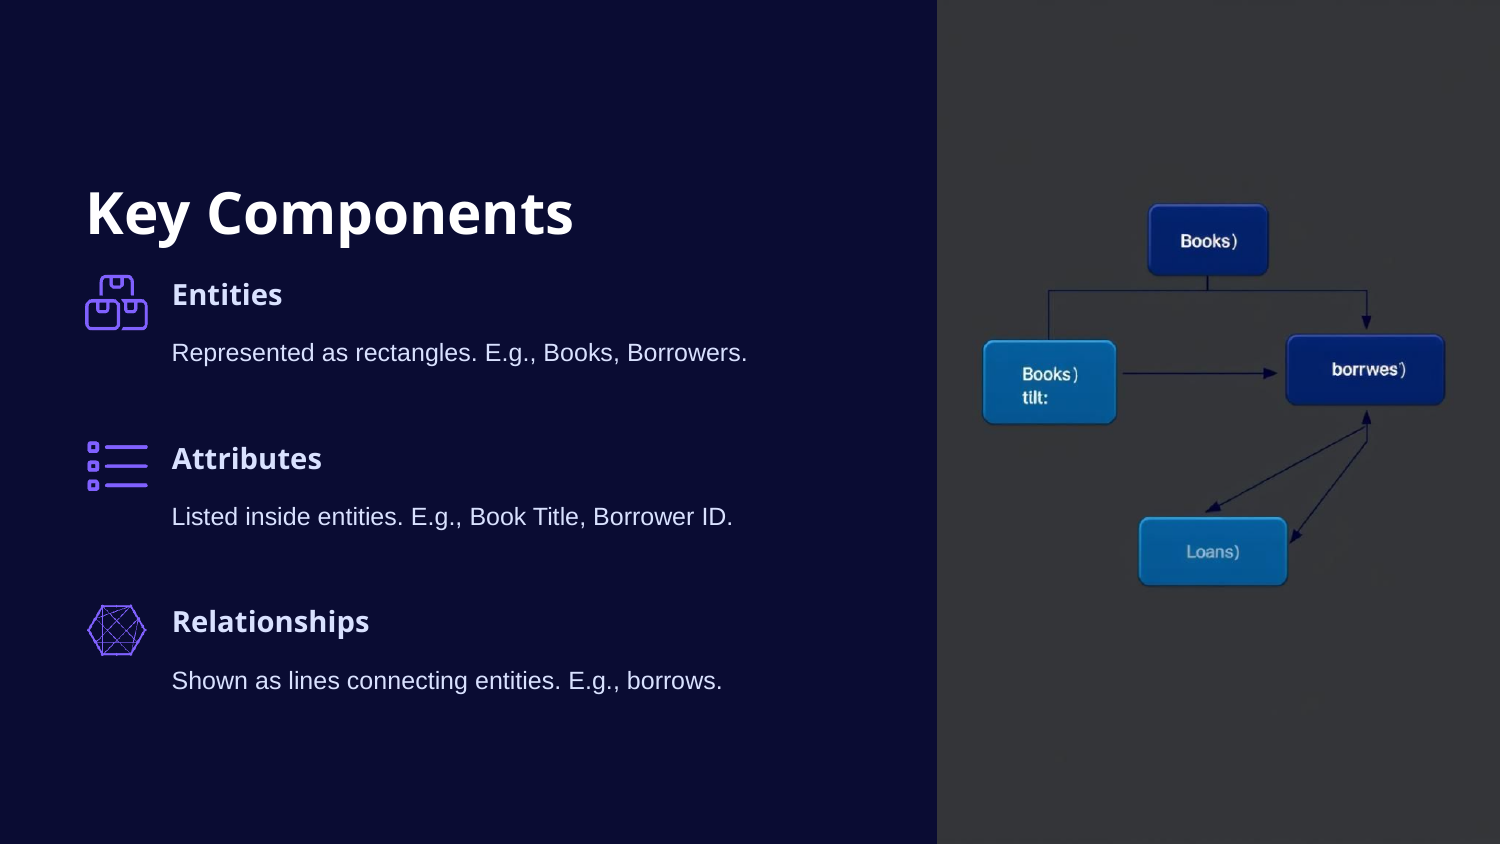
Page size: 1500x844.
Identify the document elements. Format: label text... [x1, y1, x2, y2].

text_box Listed inside entities. E.g., Book Title, Borrower ID. [171, 482, 852, 522]
picture [85, 599, 148, 661]
text_box Key Components [85, 158, 664, 231]
picture [85, 435, 148, 498]
text_box Entities [171, 267, 461, 304]
text_box Represented as rectangles. E.g., Books, Borrowers. [171, 318, 852, 358]
text_box Attributes [171, 431, 461, 468]
picture [85, 271, 148, 334]
picture [937, 0, 1500, 844]
text_box Shown as lines connecting entities. E.g., borrows. [171, 645, 852, 686]
text_box Relationships [171, 595, 461, 632]
